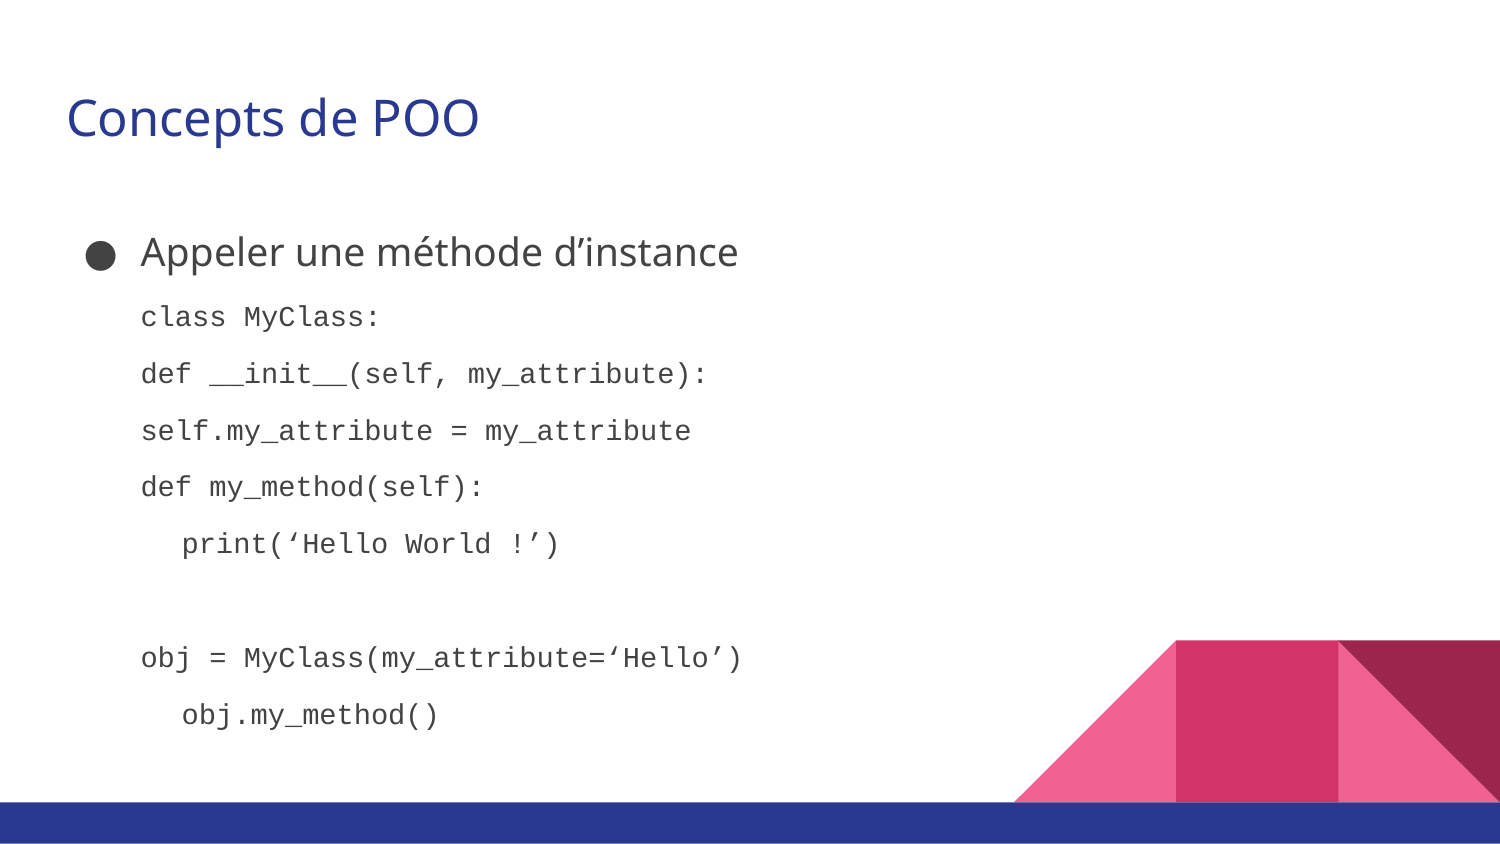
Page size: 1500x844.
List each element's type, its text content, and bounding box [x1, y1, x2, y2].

title Concepts de POO [51, 67, 1449, 167]
list Appeler une méthode d’instance class MyClass: def __init__(self, my_attribute): self.my_attribute = my_attribute def my_method(self): print(‘Hello World !’) obj = MyClass(my_attribute=‘Hello’) obj.my_method() [51, 201, 1449, 750]
